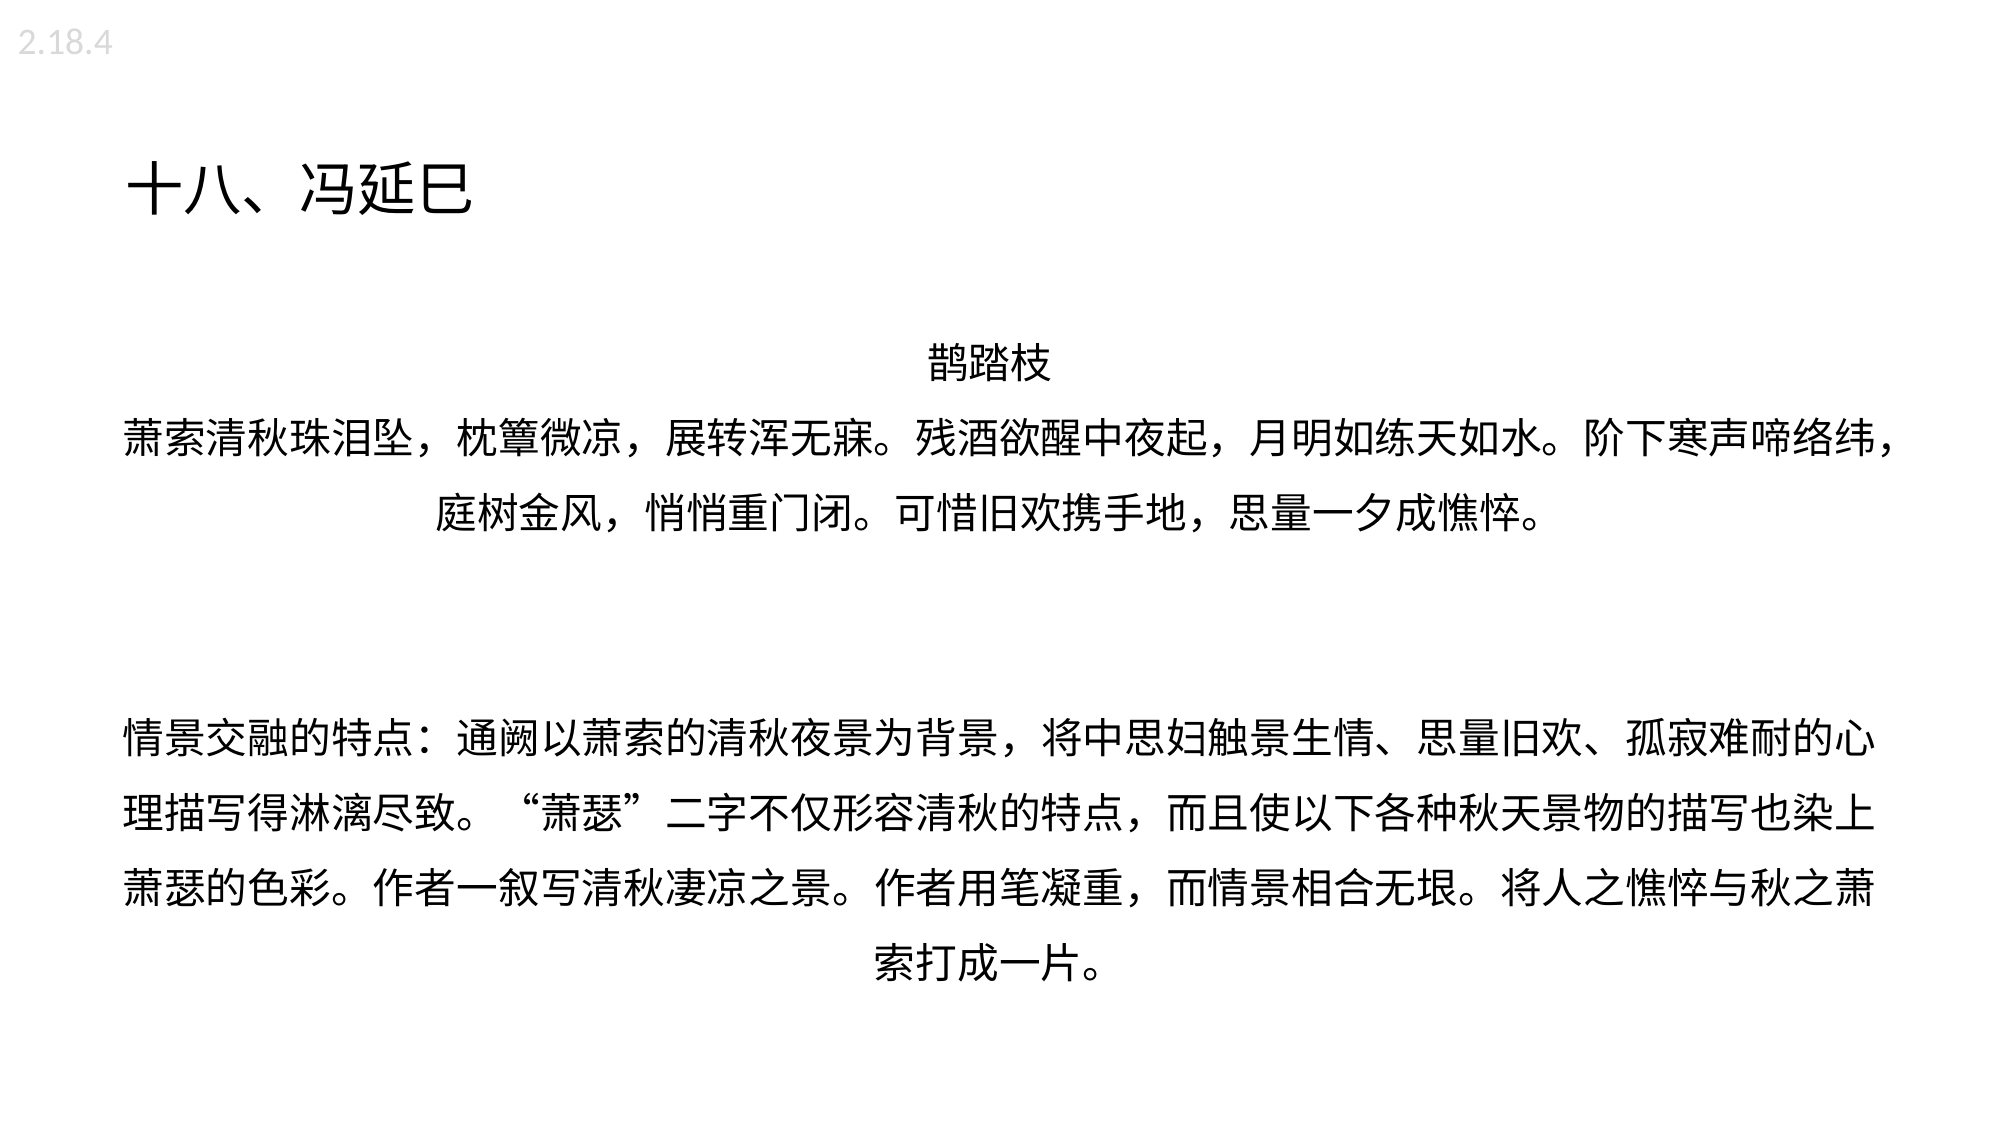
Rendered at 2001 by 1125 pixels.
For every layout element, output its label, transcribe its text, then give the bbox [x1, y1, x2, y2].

text_box 十八、冯延巳 鹊踏枝 萧索清秋珠泪坠，枕簟微凉，展转浑无寐。残酒欲醒中夜起，月明如练天如水。阶下寒声啼络纬，庭树金风，悄悄重门闭。可惜旧欢携手地，思量一夕成憔悴。 情景交融的特点：通阙以萧索的清秋夜景为背景，将中思妇触景生情、思量旧欢、孤寂难耐的心理描写得淋漓尽致。“萧瑟”二字不仅形容清秋的特点，而且使以下各种秋天景物的描写也染上萧瑟的色彩。作者一叙写清秋凄凉之景。作者用笔凝重，而情景相合无垠。将人之憔悴与秋之萧索打成一片。 [101, 116, 1895, 987]
text_box 2.18.4 [2, 9, 147, 69]
